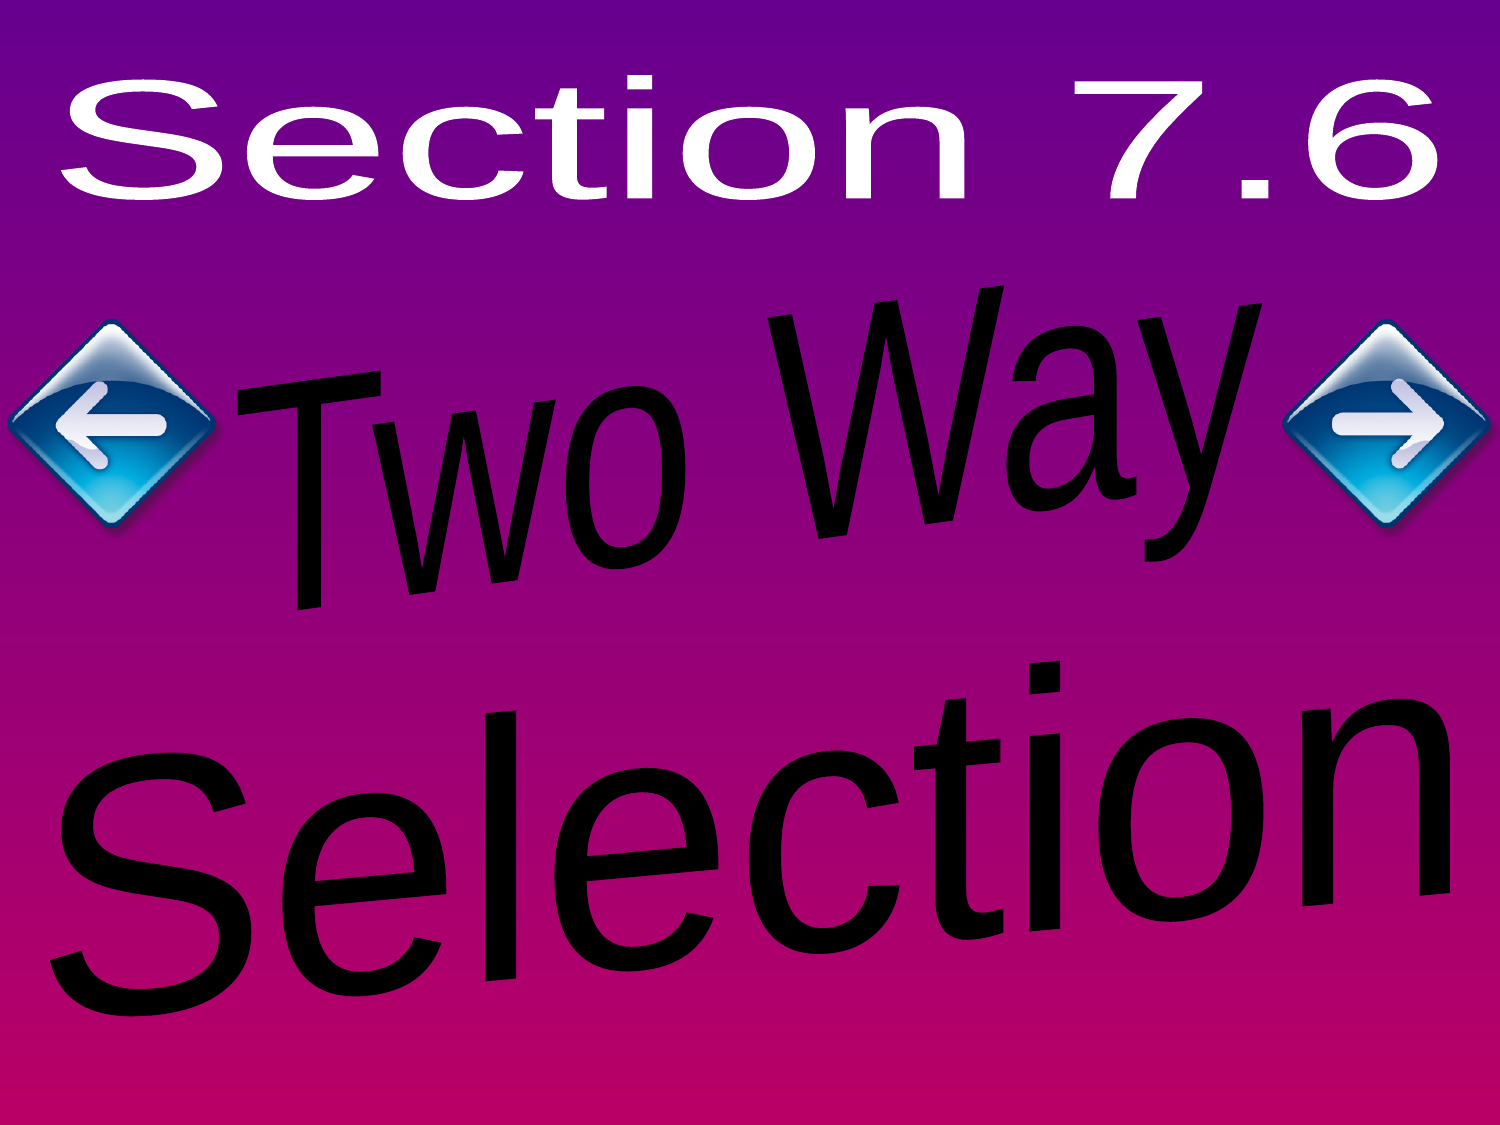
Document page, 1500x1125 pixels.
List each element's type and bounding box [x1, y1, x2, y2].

picture [0, 312, 226, 538]
picture [1274, 312, 1500, 538]
